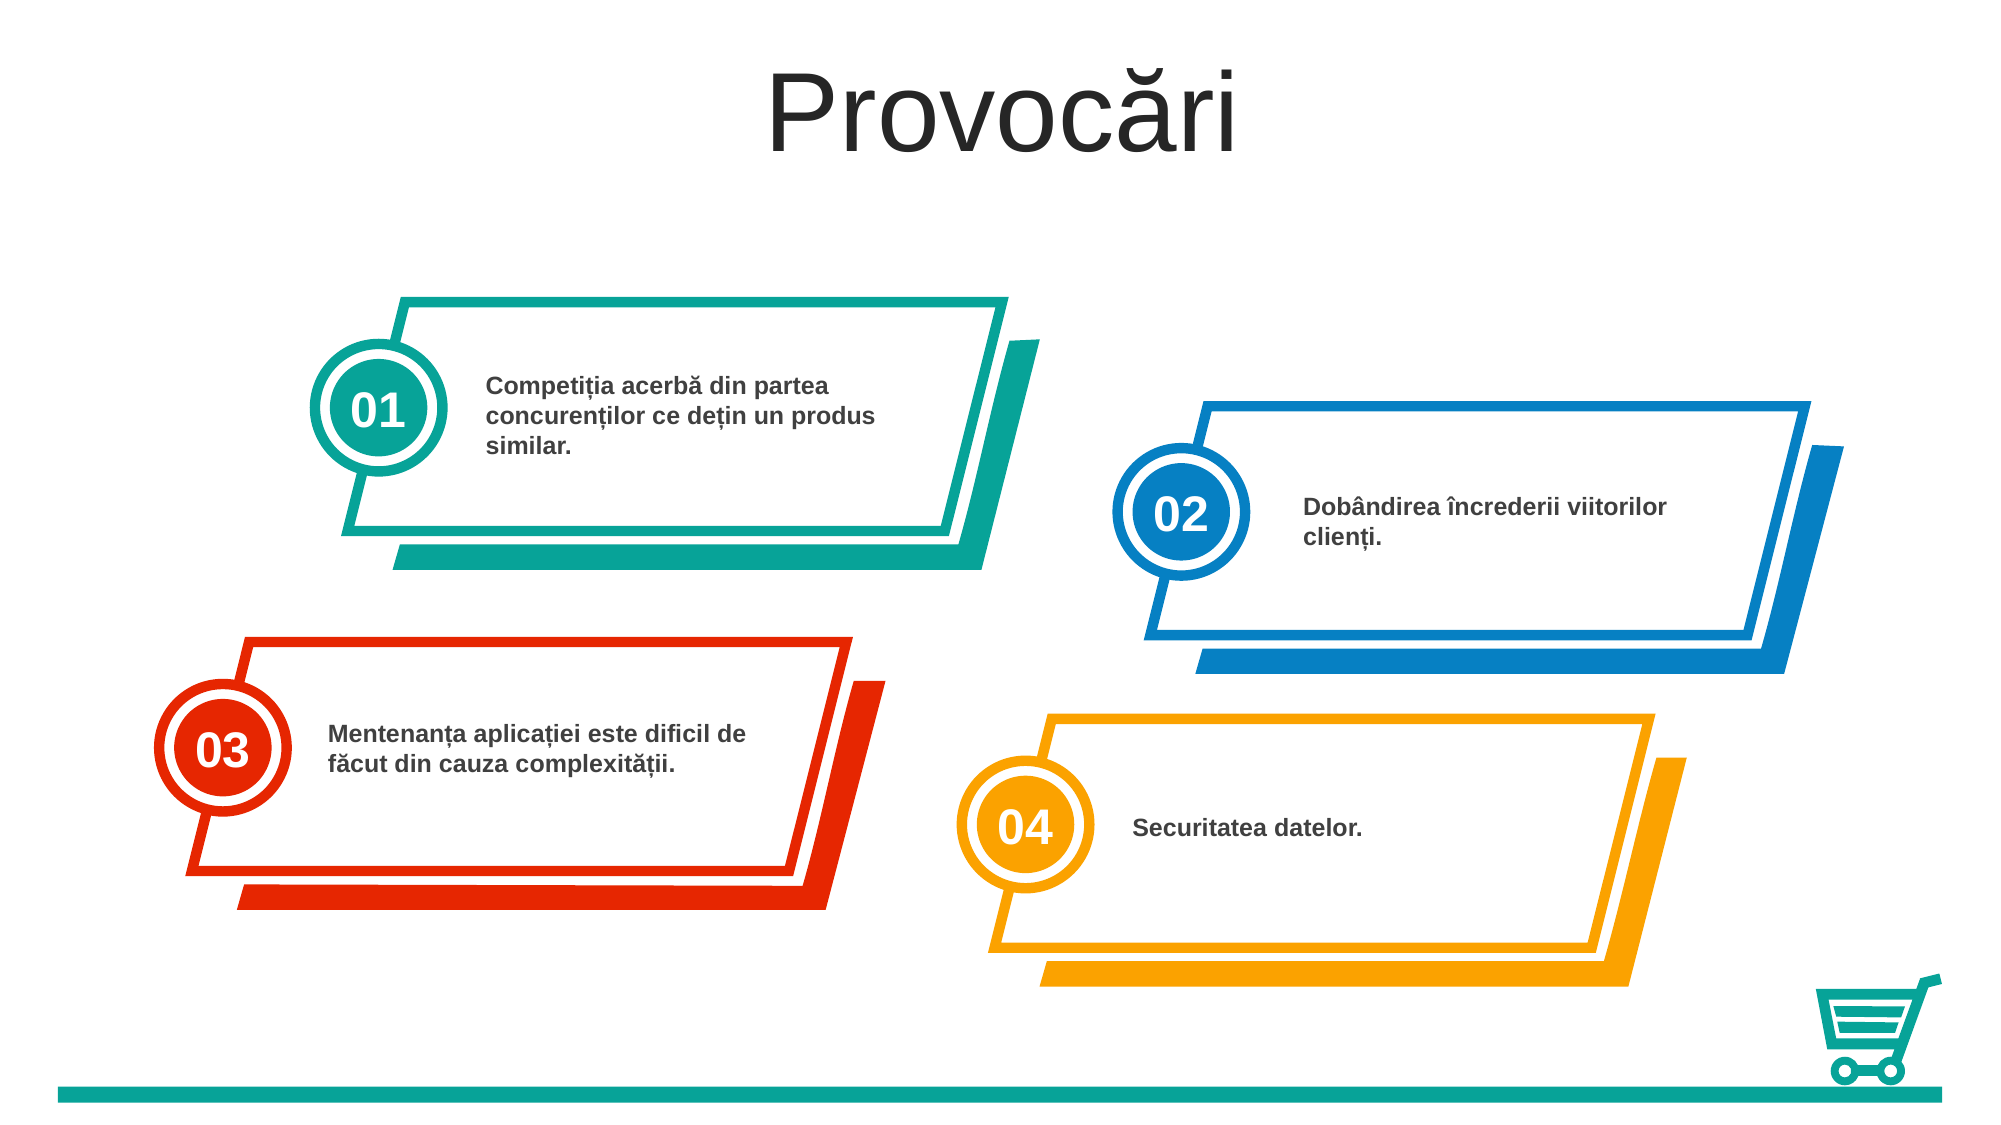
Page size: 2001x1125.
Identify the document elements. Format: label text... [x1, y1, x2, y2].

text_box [1117, 448, 1246, 576]
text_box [961, 760, 1090, 889]
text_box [314, 343, 443, 472]
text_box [1150, 406, 1844, 674]
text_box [994, 718, 1687, 987]
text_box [159, 683, 287, 812]
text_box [191, 641, 886, 910]
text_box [347, 301, 1040, 570]
list Provocări [53, 55, 1952, 175]
